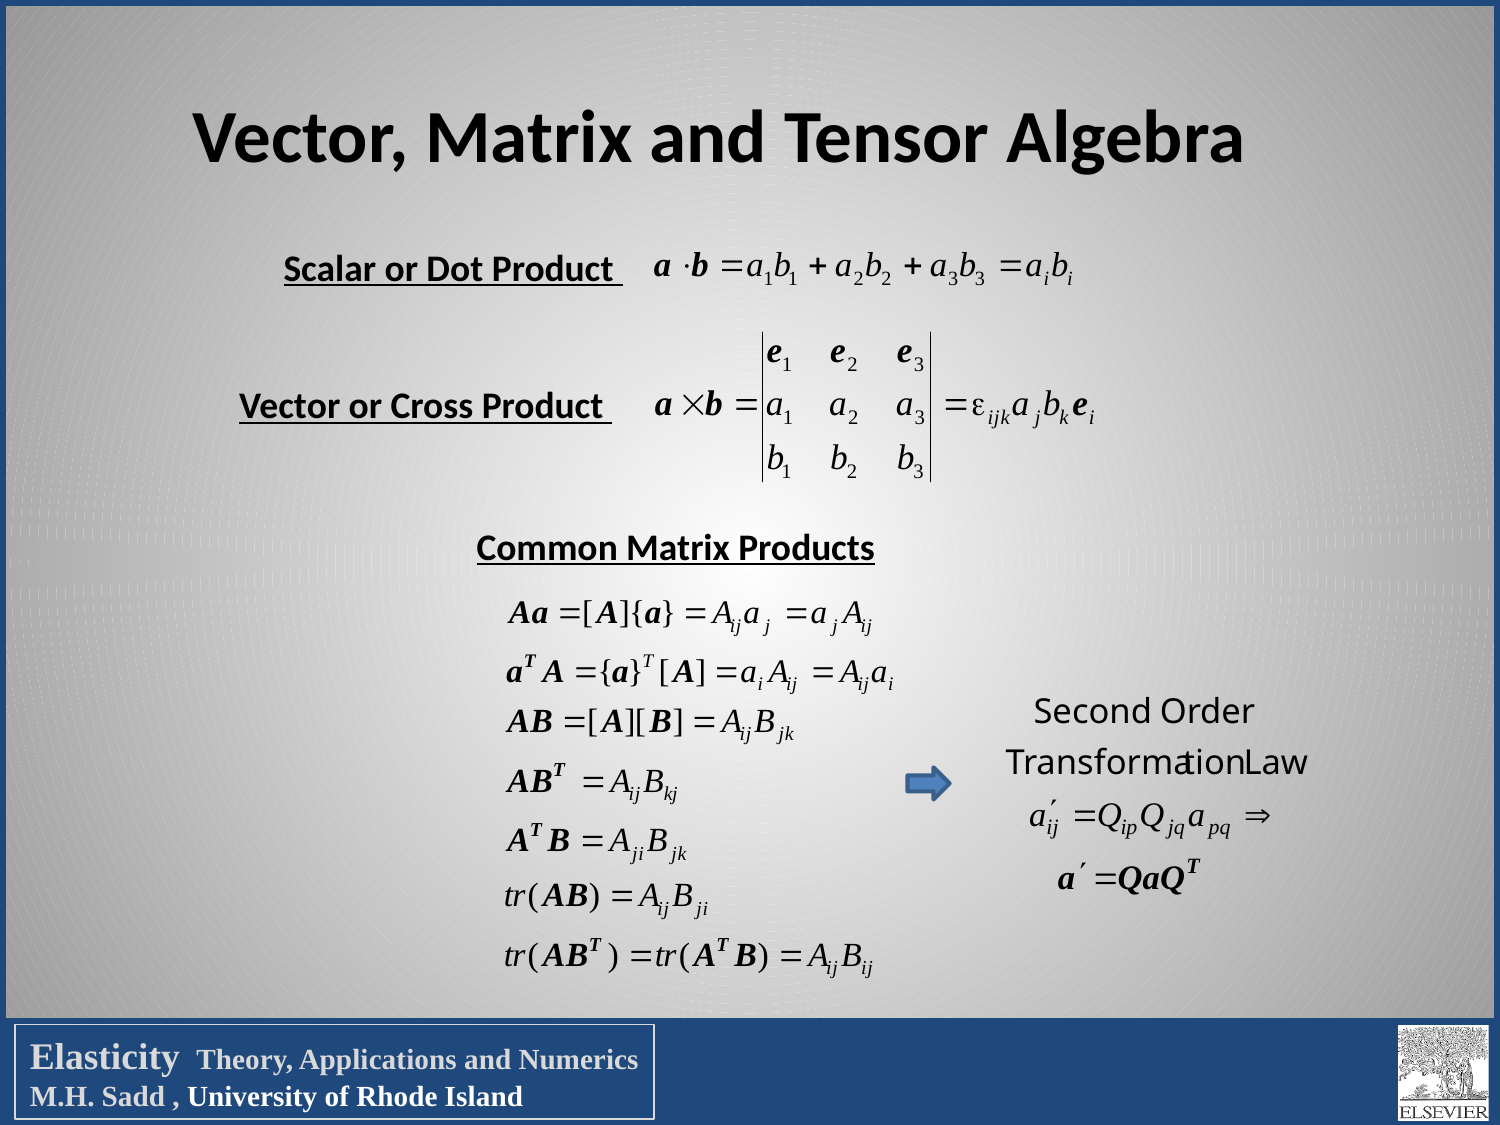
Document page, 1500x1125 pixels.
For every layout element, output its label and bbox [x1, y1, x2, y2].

text_box [0, 0, 1500, 1125]
